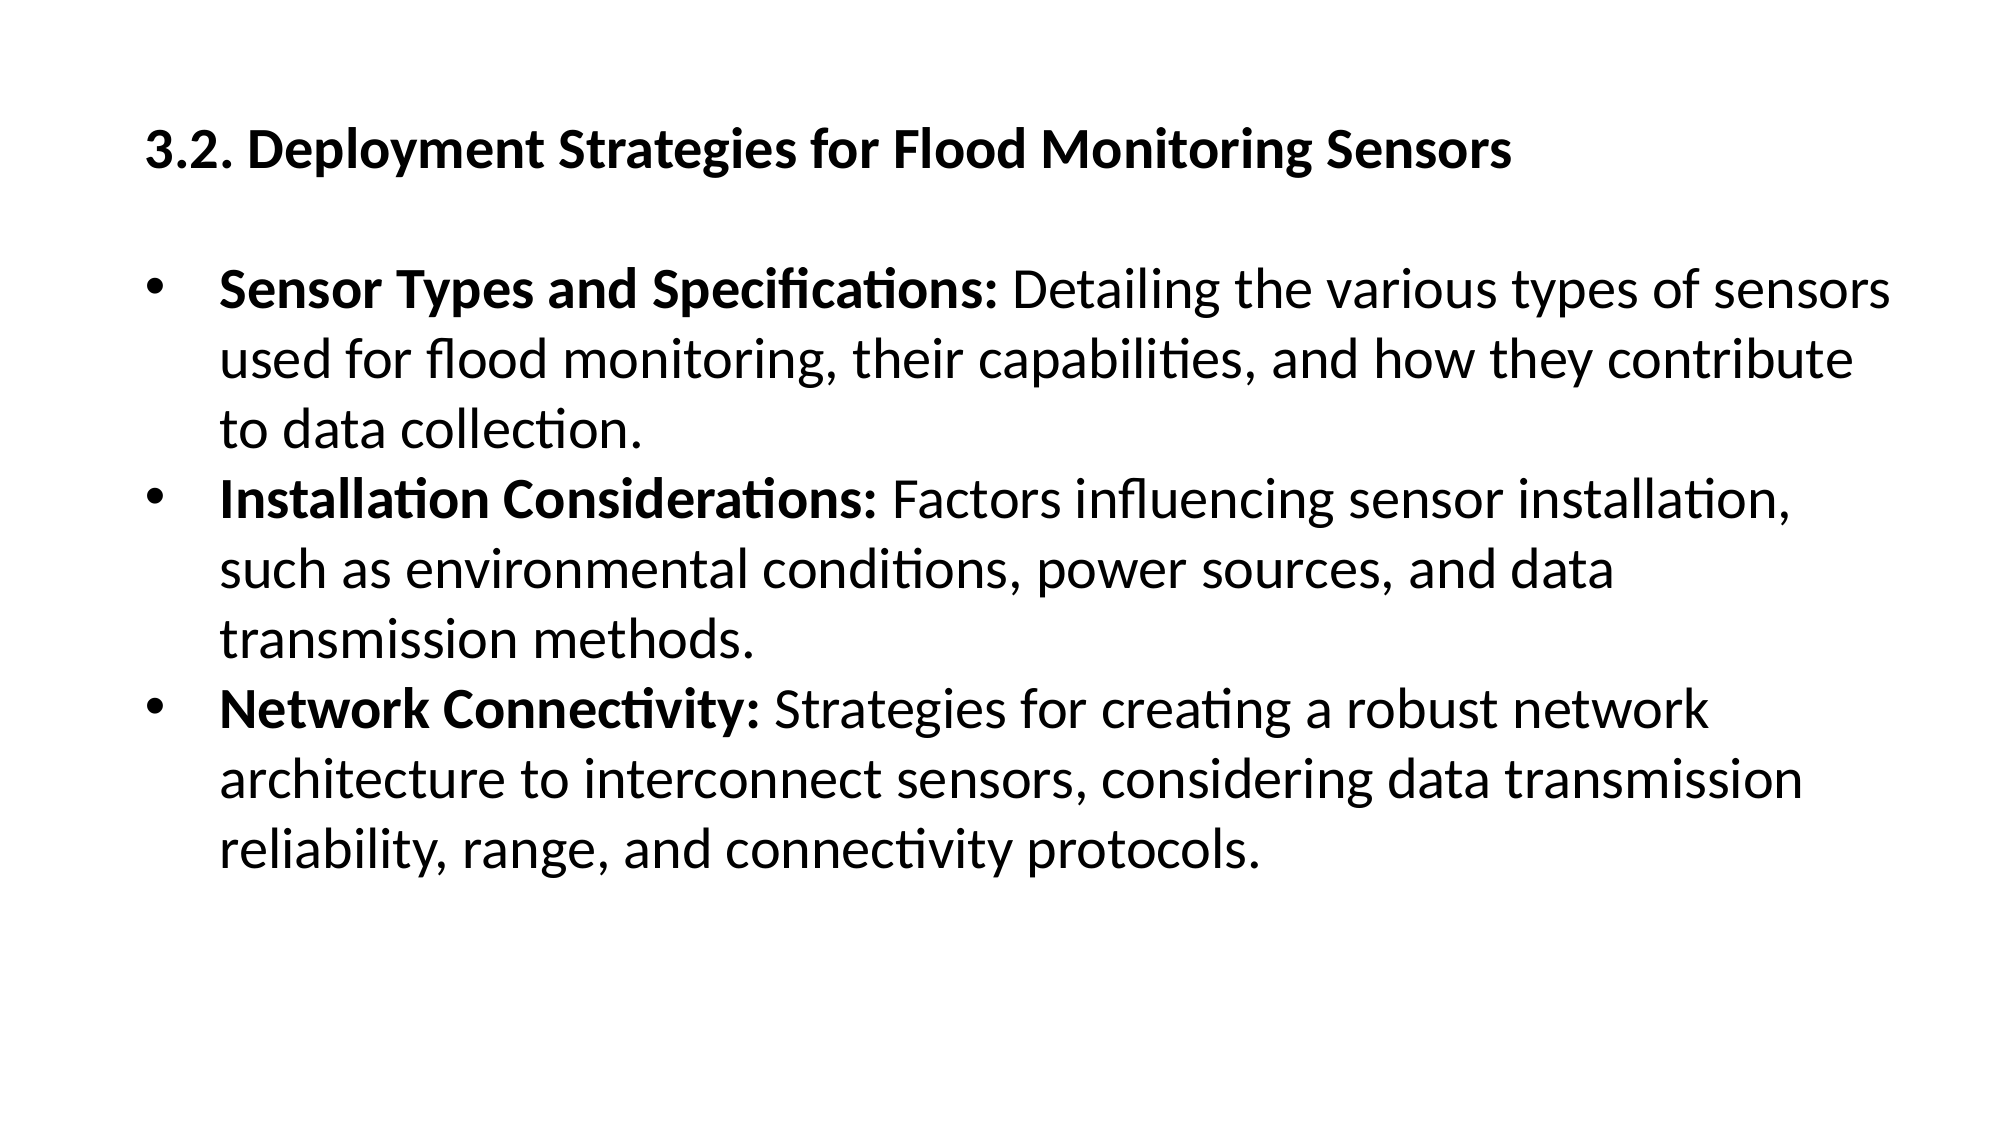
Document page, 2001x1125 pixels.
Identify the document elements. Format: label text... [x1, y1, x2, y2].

text_box 3.2. Deployment Strategies for Flood Monitoring Sensors Sensor Types and Specifications: Detailing the various types of sensors used for flood monitoring, their capabilities, and how they contribute to data collection. Installation Considerations: Factors influencing sensor installation, such as environmental conditions, power sources, and data transmission methods. Network Connectivity: Strategies for creating a robust network architecture to interconnect sensors, considering data transmission reliability, range, and connectivity protocols. [130, 102, 1921, 888]
